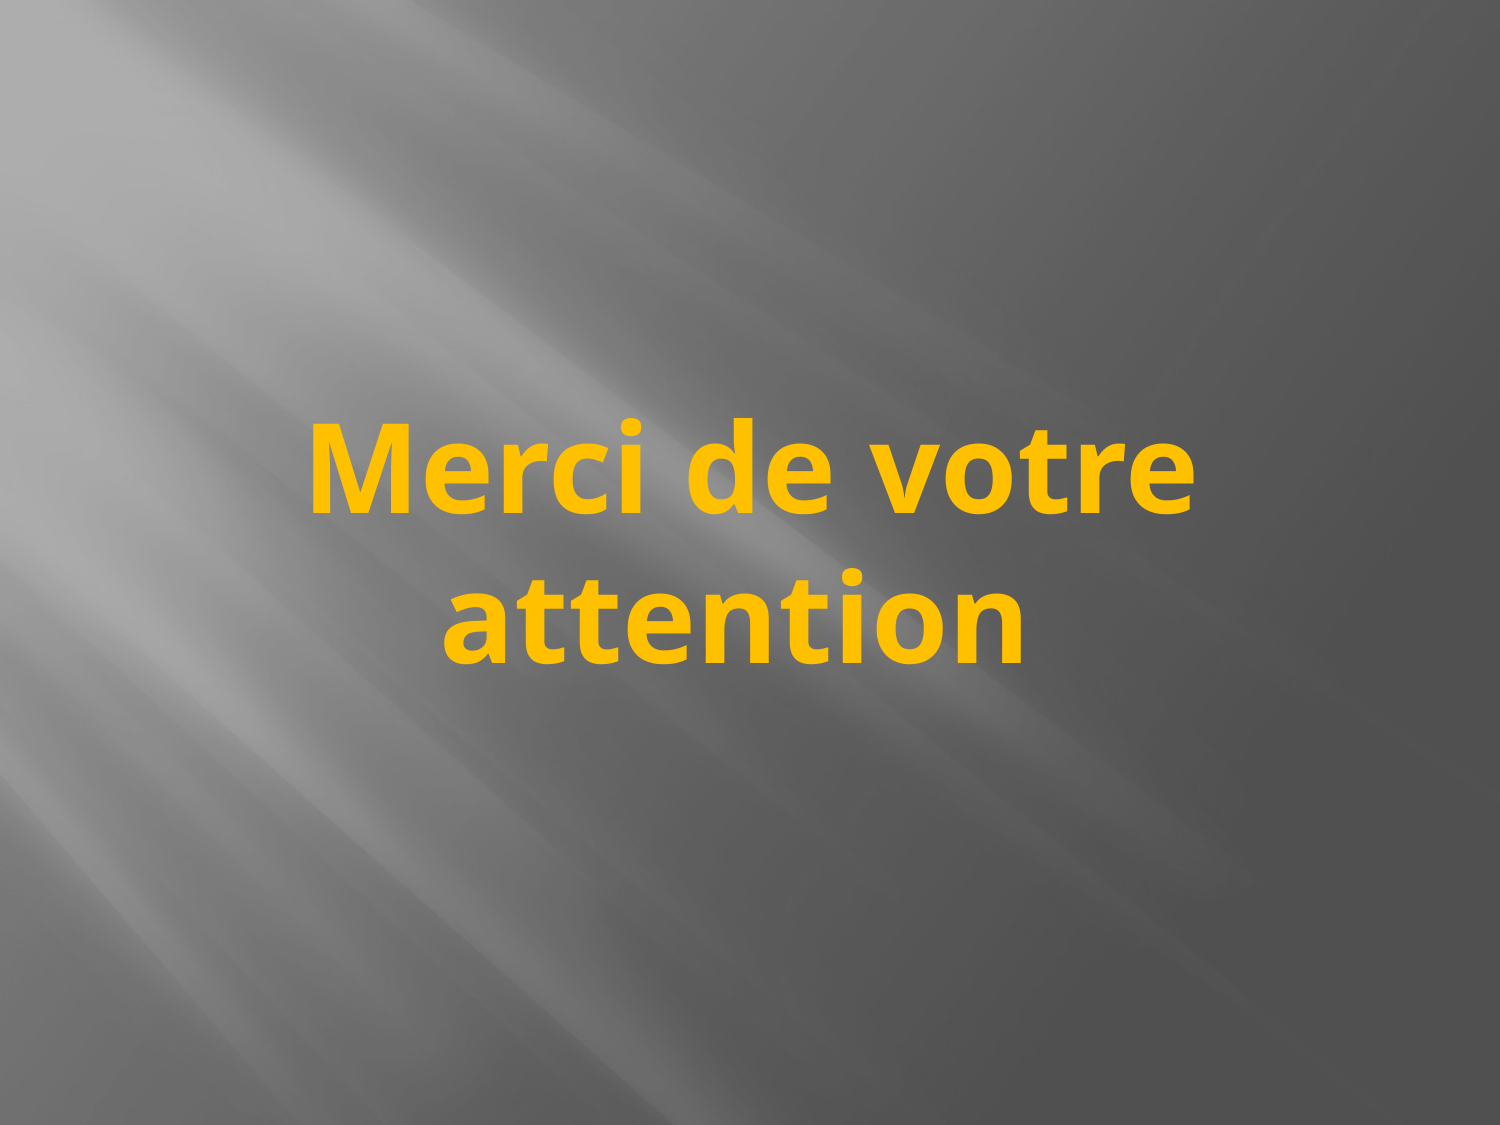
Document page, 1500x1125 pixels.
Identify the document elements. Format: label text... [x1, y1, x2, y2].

title Merci de votre attention [76, 444, 1427, 632]
